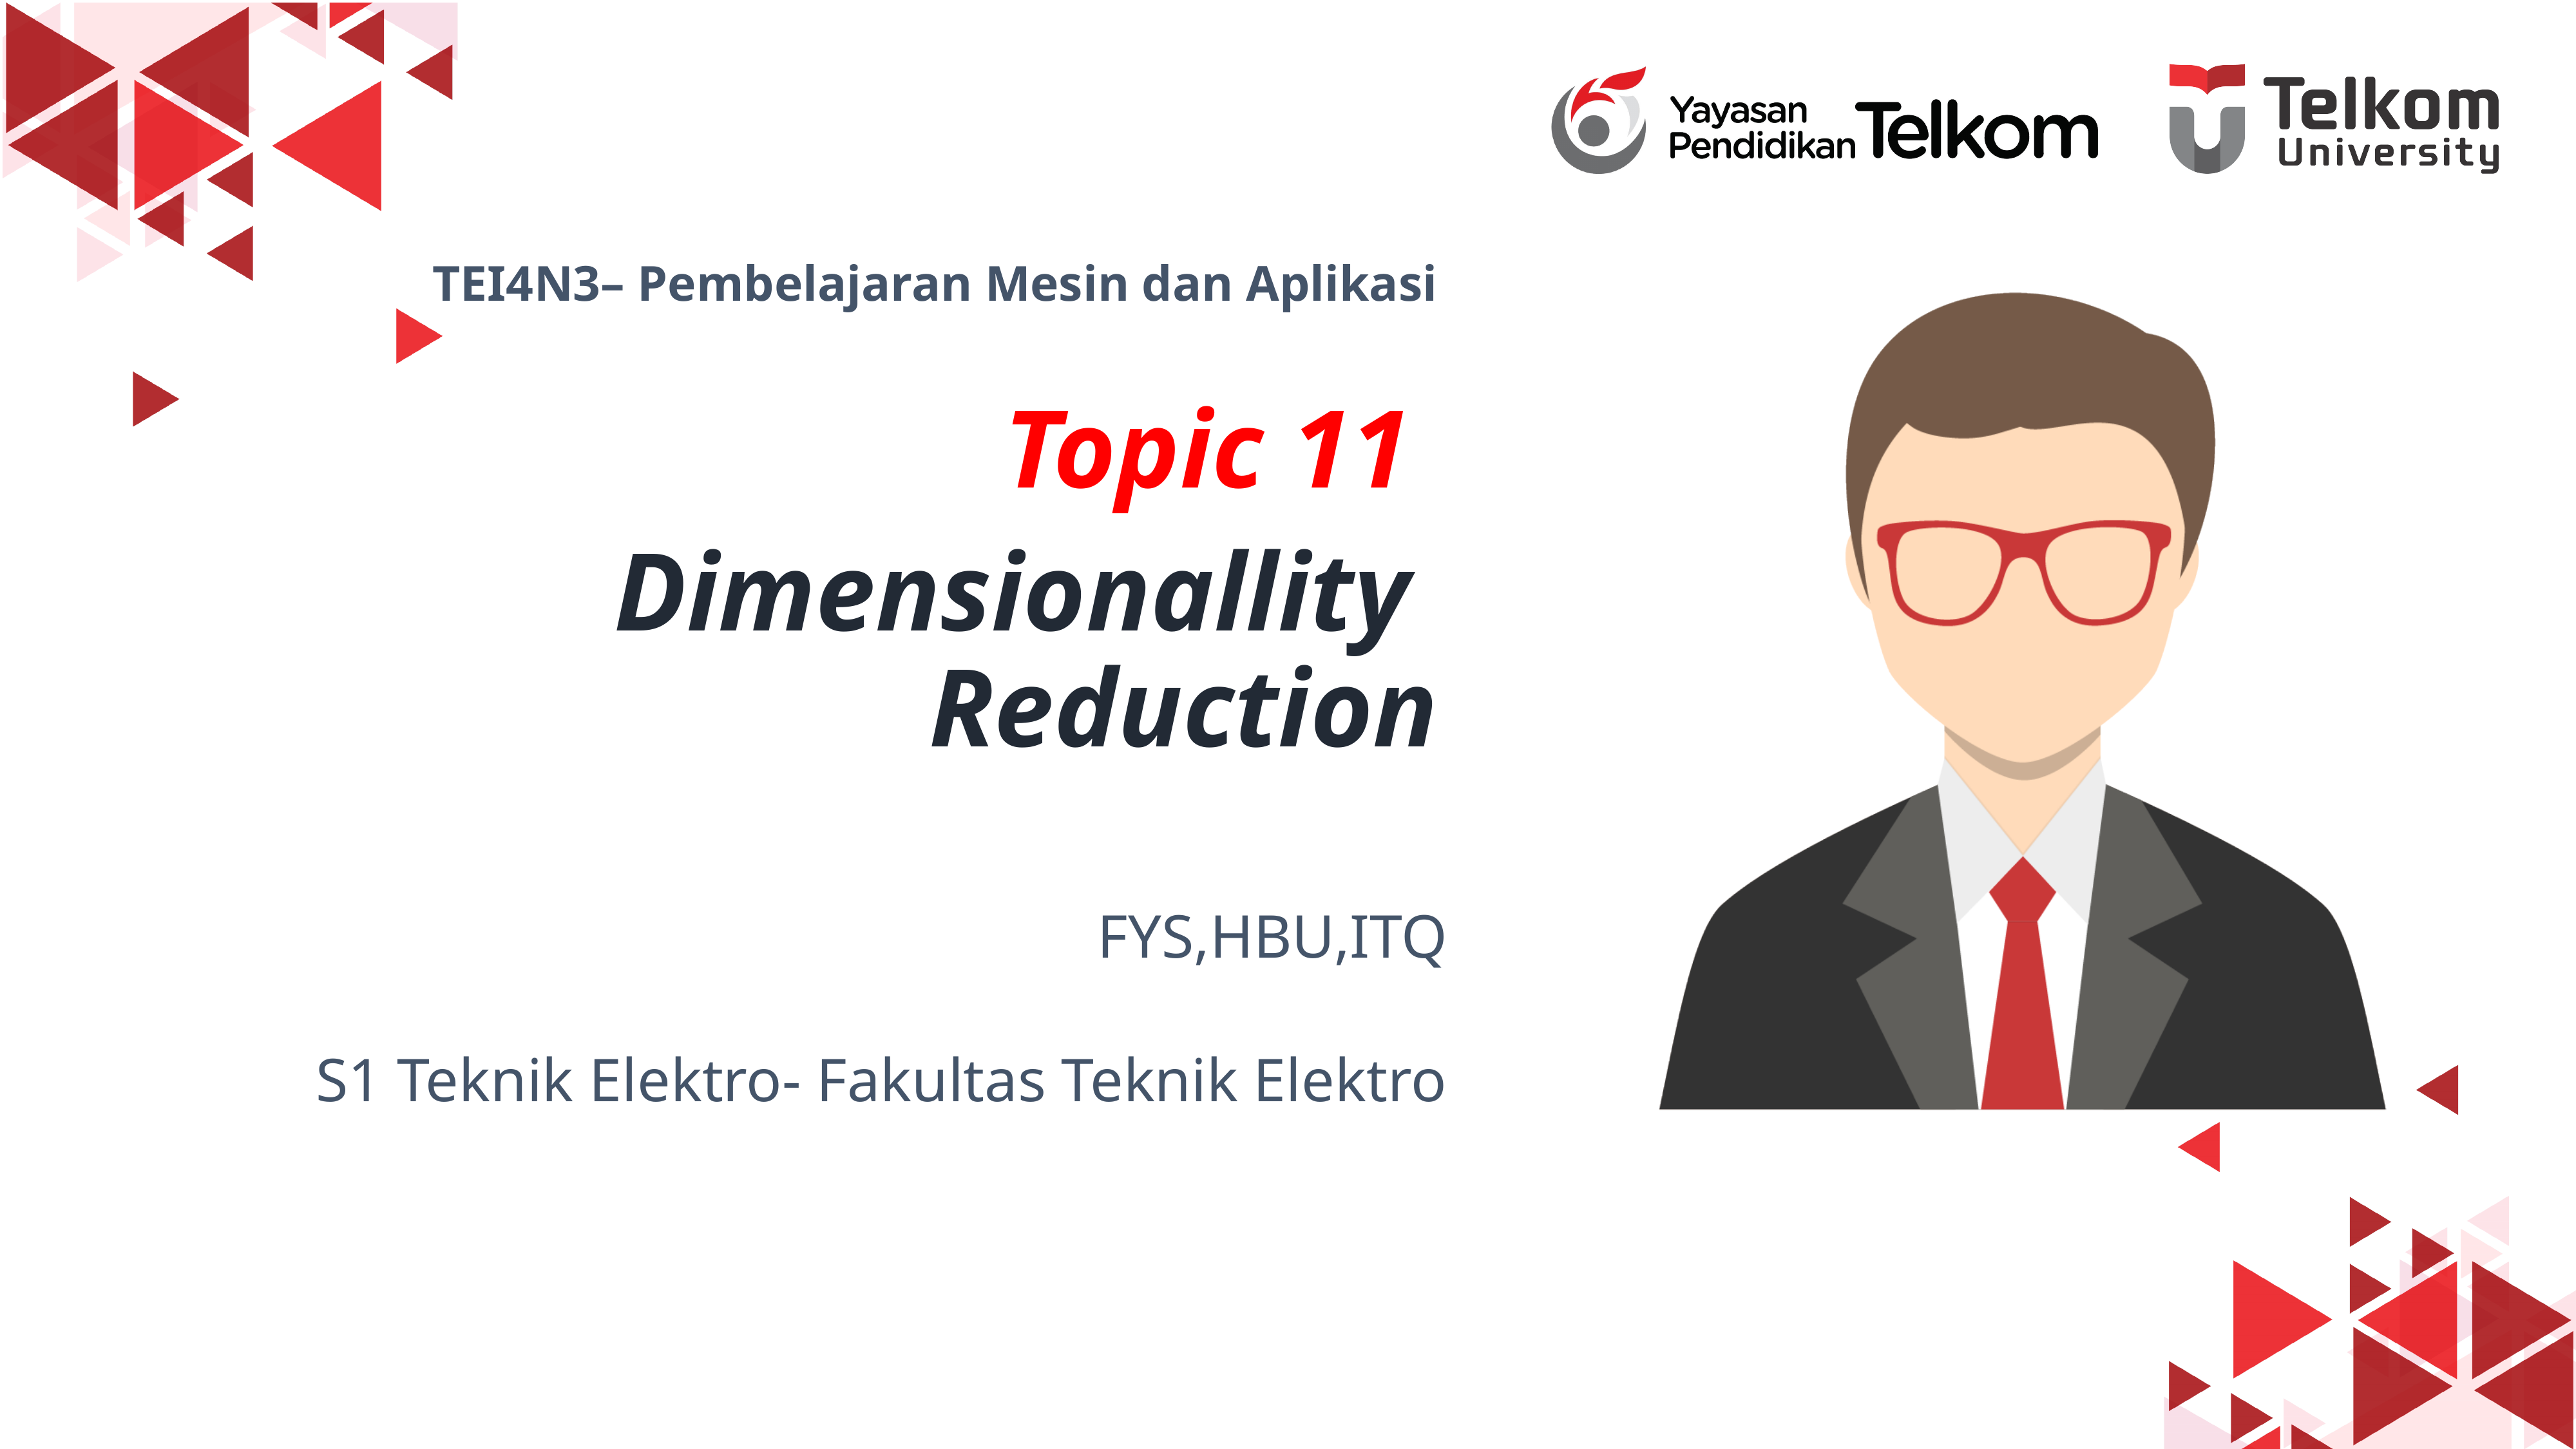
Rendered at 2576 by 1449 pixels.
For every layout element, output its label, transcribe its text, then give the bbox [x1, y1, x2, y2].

picture [1659, 292, 2576, 1449]
picture [1550, 66, 2099, 176]
picture [2170, 64, 2499, 174]
list Topic 11 Dimensionallity Reduction [77, 385, 1458, 870]
picture [3, 3, 500, 478]
title TEI4N3– Pembelajaran Mesin dan Aplikasi [77, 237, 1458, 334]
list S1 Teknik Elektro- Fakultas Teknik Elektro [77, 1045, 1458, 1157]
list FYS,HBU,ITQ [77, 902, 1458, 1013]
